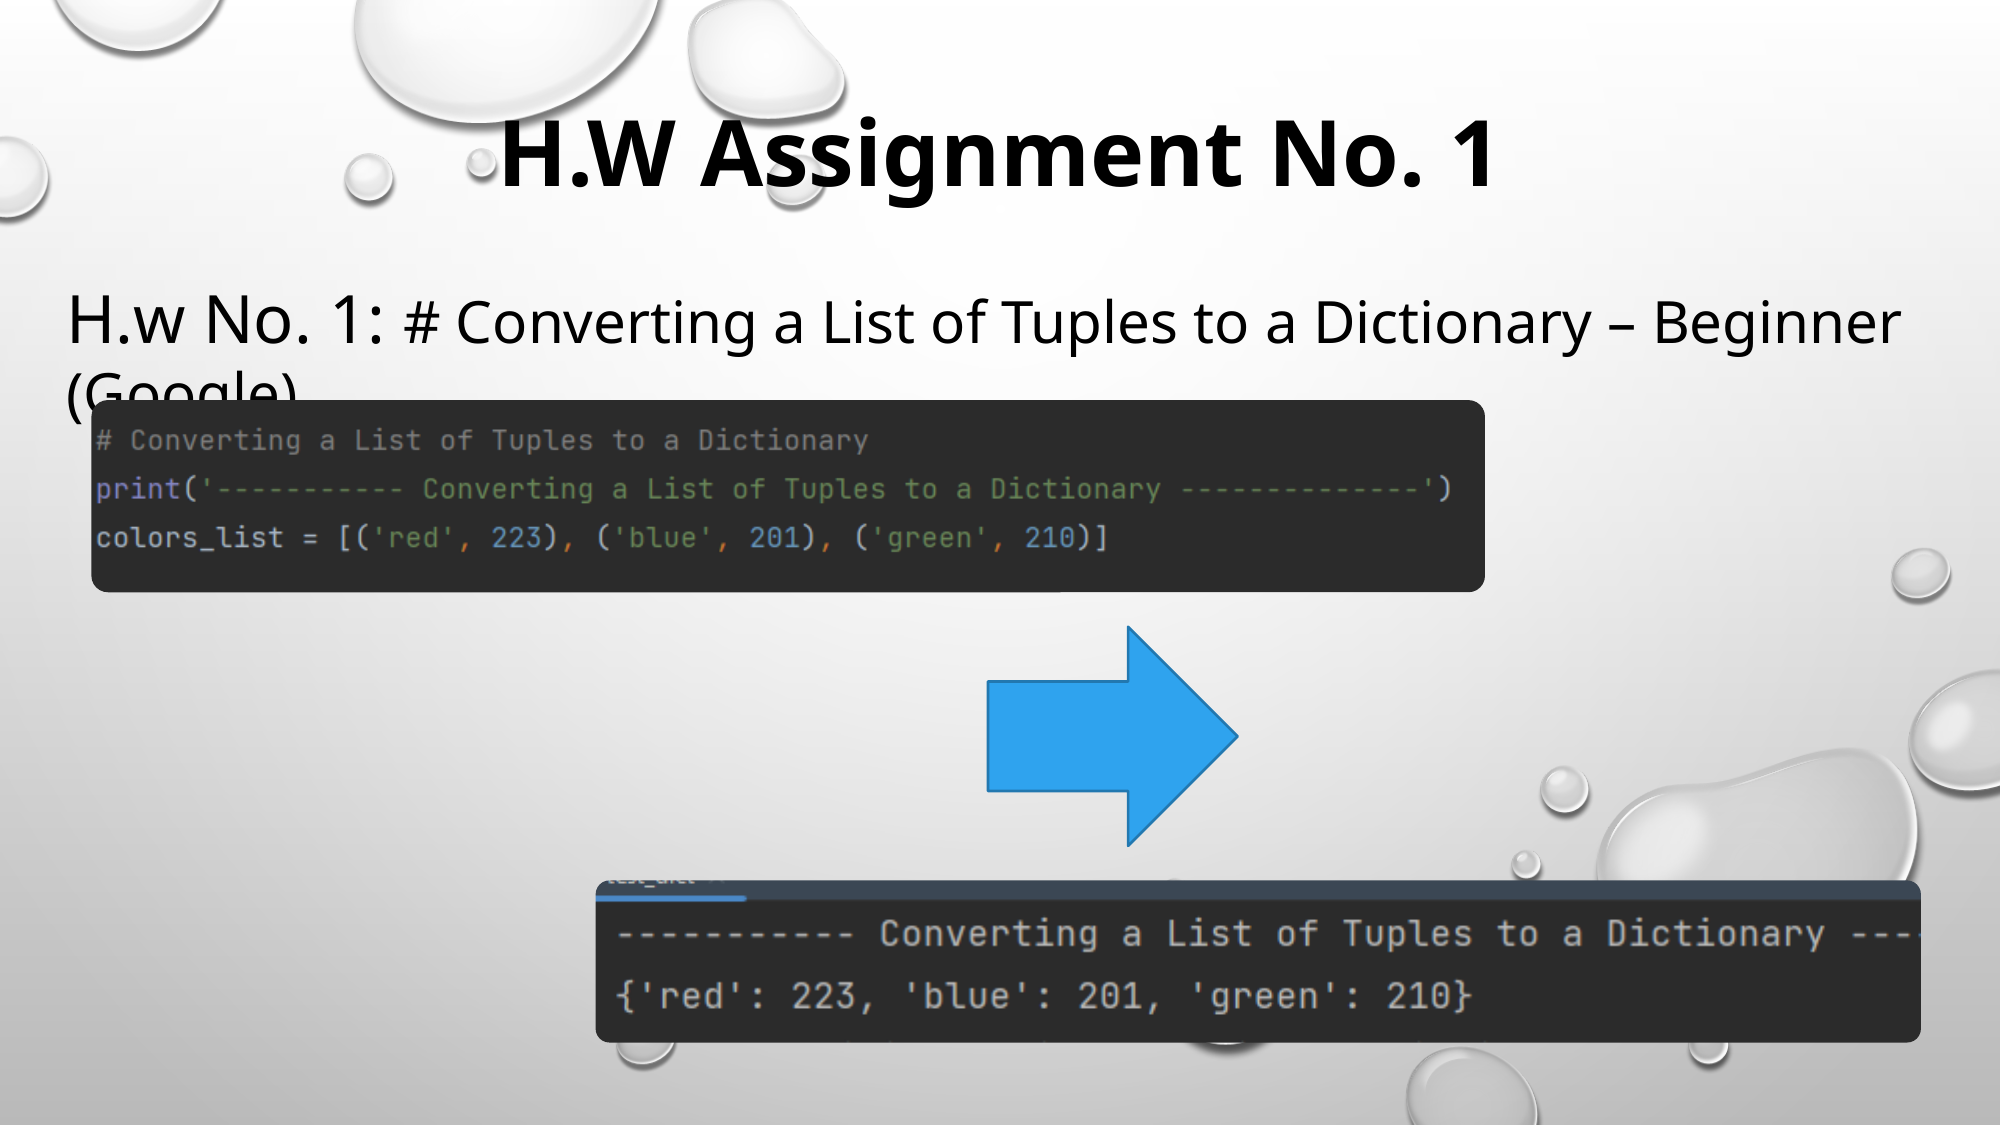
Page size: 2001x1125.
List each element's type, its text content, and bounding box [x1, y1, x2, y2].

text_box [986, 625, 1239, 848]
text_box H.w No. 1: # Converting a List of Tuples to a Dictionary – Beginner (Google) [51, 269, 1949, 435]
picture [0, 0, 2000, 1125]
text_box H.W Assignment No. 1 [137, 0, 1863, 212]
